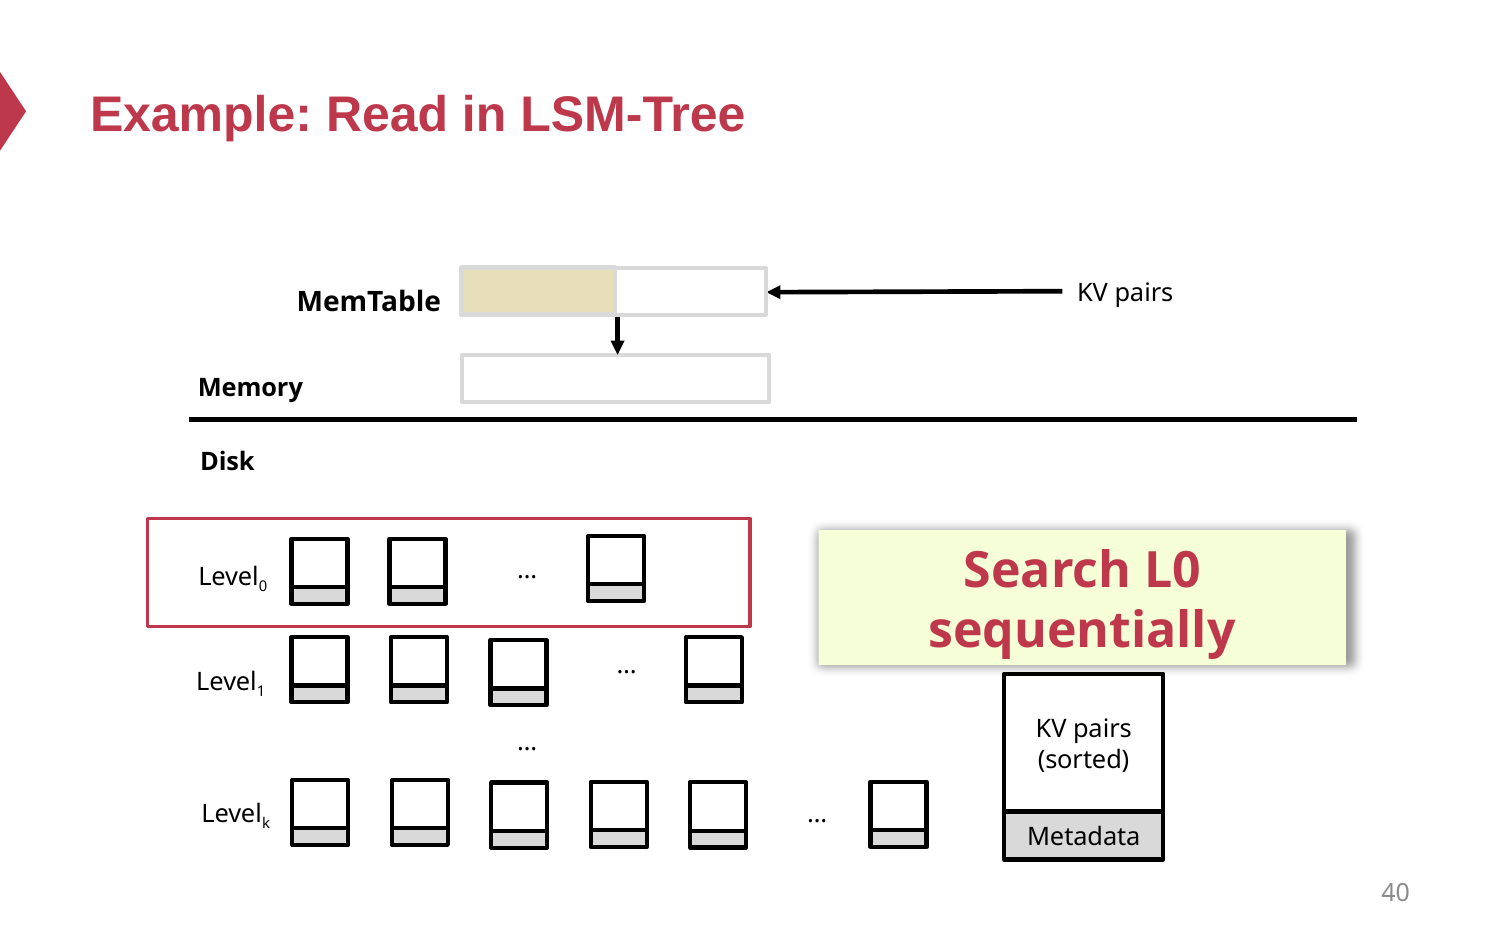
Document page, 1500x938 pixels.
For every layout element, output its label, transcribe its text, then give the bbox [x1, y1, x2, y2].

text_box Memory [183, 363, 318, 409]
slide_number 40 [1074, 868, 1425, 919]
text_box Disk [185, 437, 270, 483]
text_box [145, 516, 752, 629]
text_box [1003, 626, 1164, 860]
text_box KV pairs [1062, 268, 1188, 314]
text_box [459, 265, 617, 317]
text_box [460, 353, 771, 404]
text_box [183, 535, 927, 849]
text_box [617, 266, 768, 317]
text_box Search L0 sequentially [818, 530, 1346, 665]
title Example: Read in LSM-Tree [75, 37, 1425, 186]
text_box MemTable [281, 276, 459, 325]
